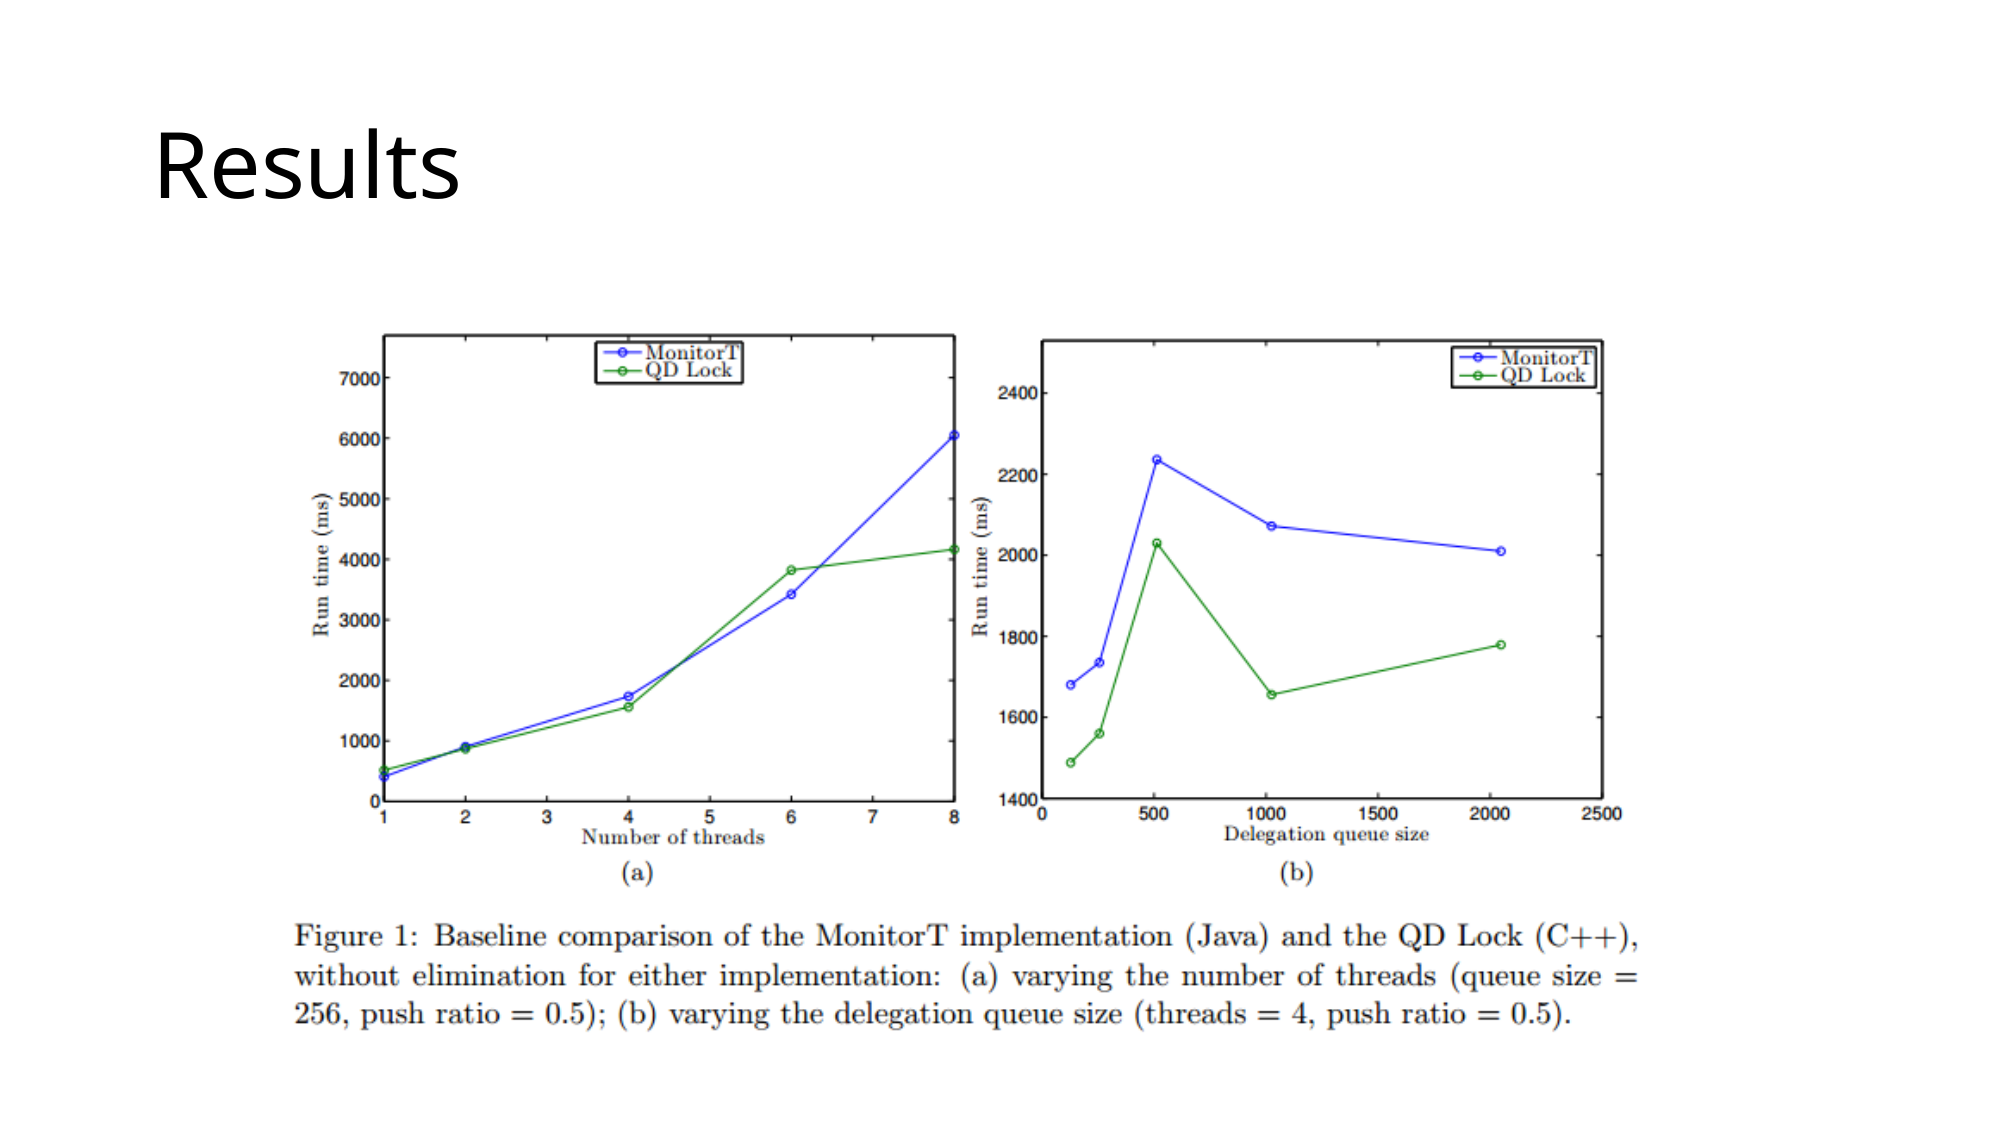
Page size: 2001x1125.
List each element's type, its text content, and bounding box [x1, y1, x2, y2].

title Results [137, 59, 1863, 278]
picture [267, 277, 1682, 1077]
